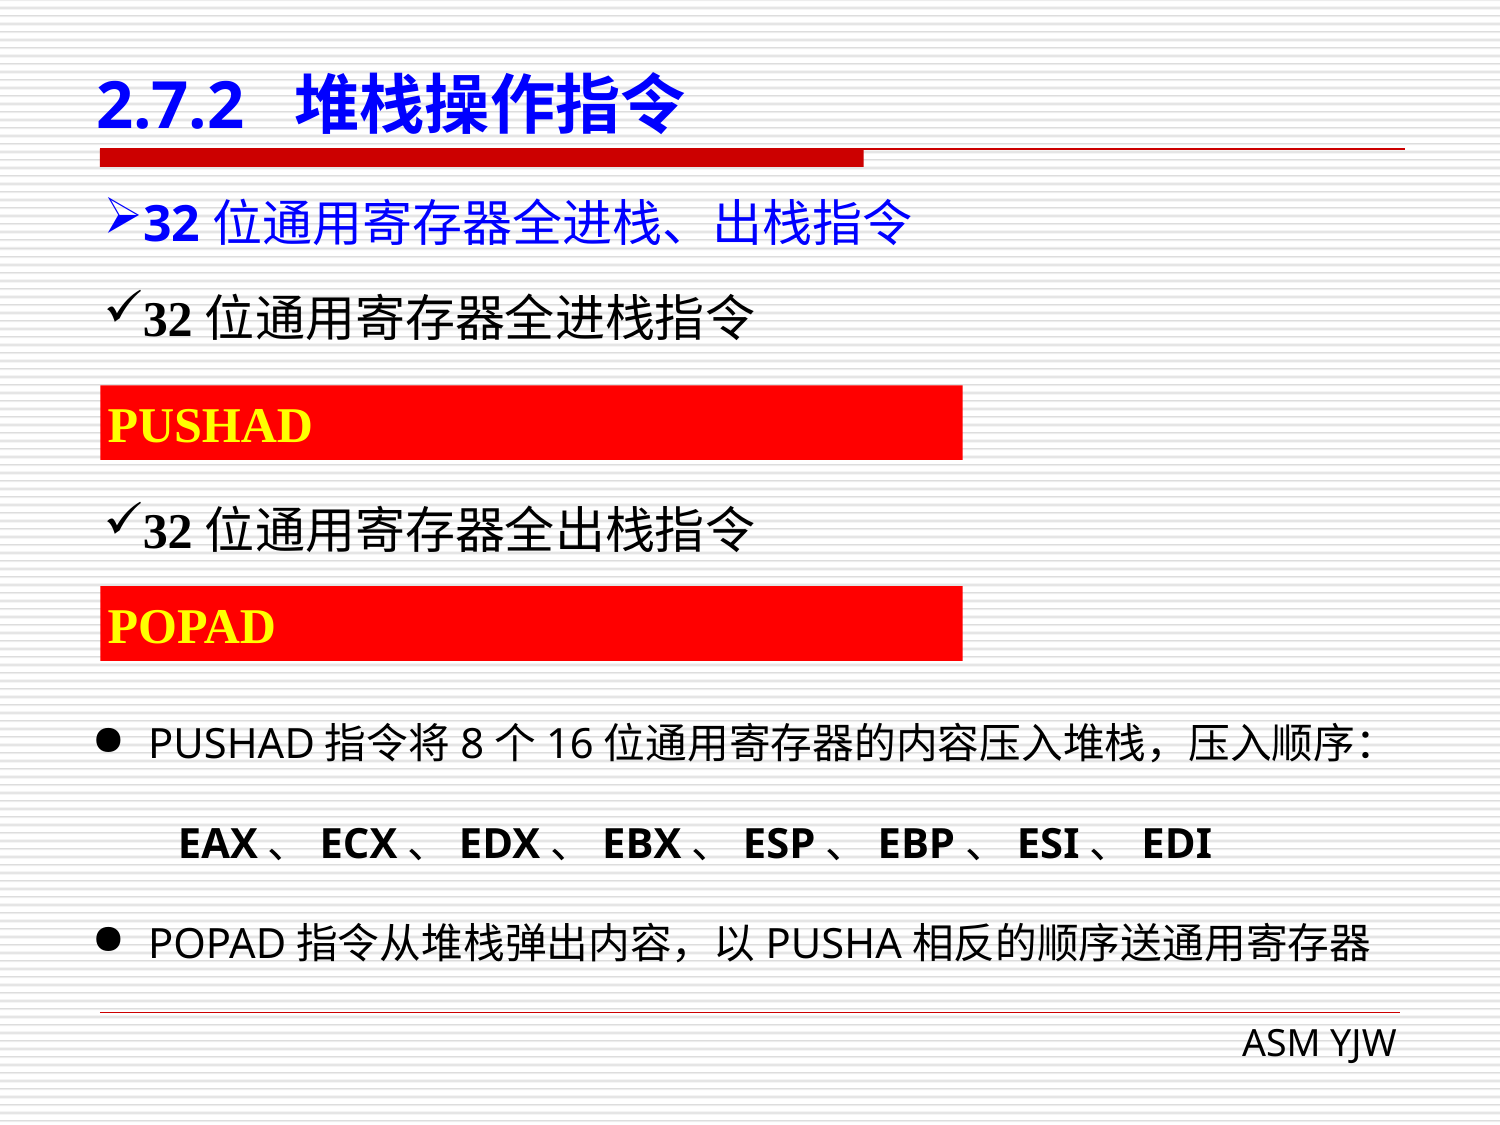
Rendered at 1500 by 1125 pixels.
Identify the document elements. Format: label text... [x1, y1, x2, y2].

text_box 32位通用寄存器全进栈指令 [96, 278, 1381, 354]
title 2.7.2 堆栈操作指令 [87, 42, 1448, 150]
text_box PUSHAD [100, 385, 963, 460]
text_box PUSHAD指令将8个16位通用寄存器的内容压入堆栈，压入顺序： EAX、ECX、EDX、EBX、ESP、EBP、ESI、EDI POPAD指令从堆栈弹出内容，以PUSHA相反的顺序送通用寄存器 [84, 684, 1475, 975]
picture [0, 0, 1500, 1125]
text_box POPAD [100, 586, 963, 661]
text_box 32位通用寄存器全出栈指令 [96, 491, 1381, 567]
text_box 32位通用寄存器全进栈、出栈指令 [96, 184, 1381, 260]
